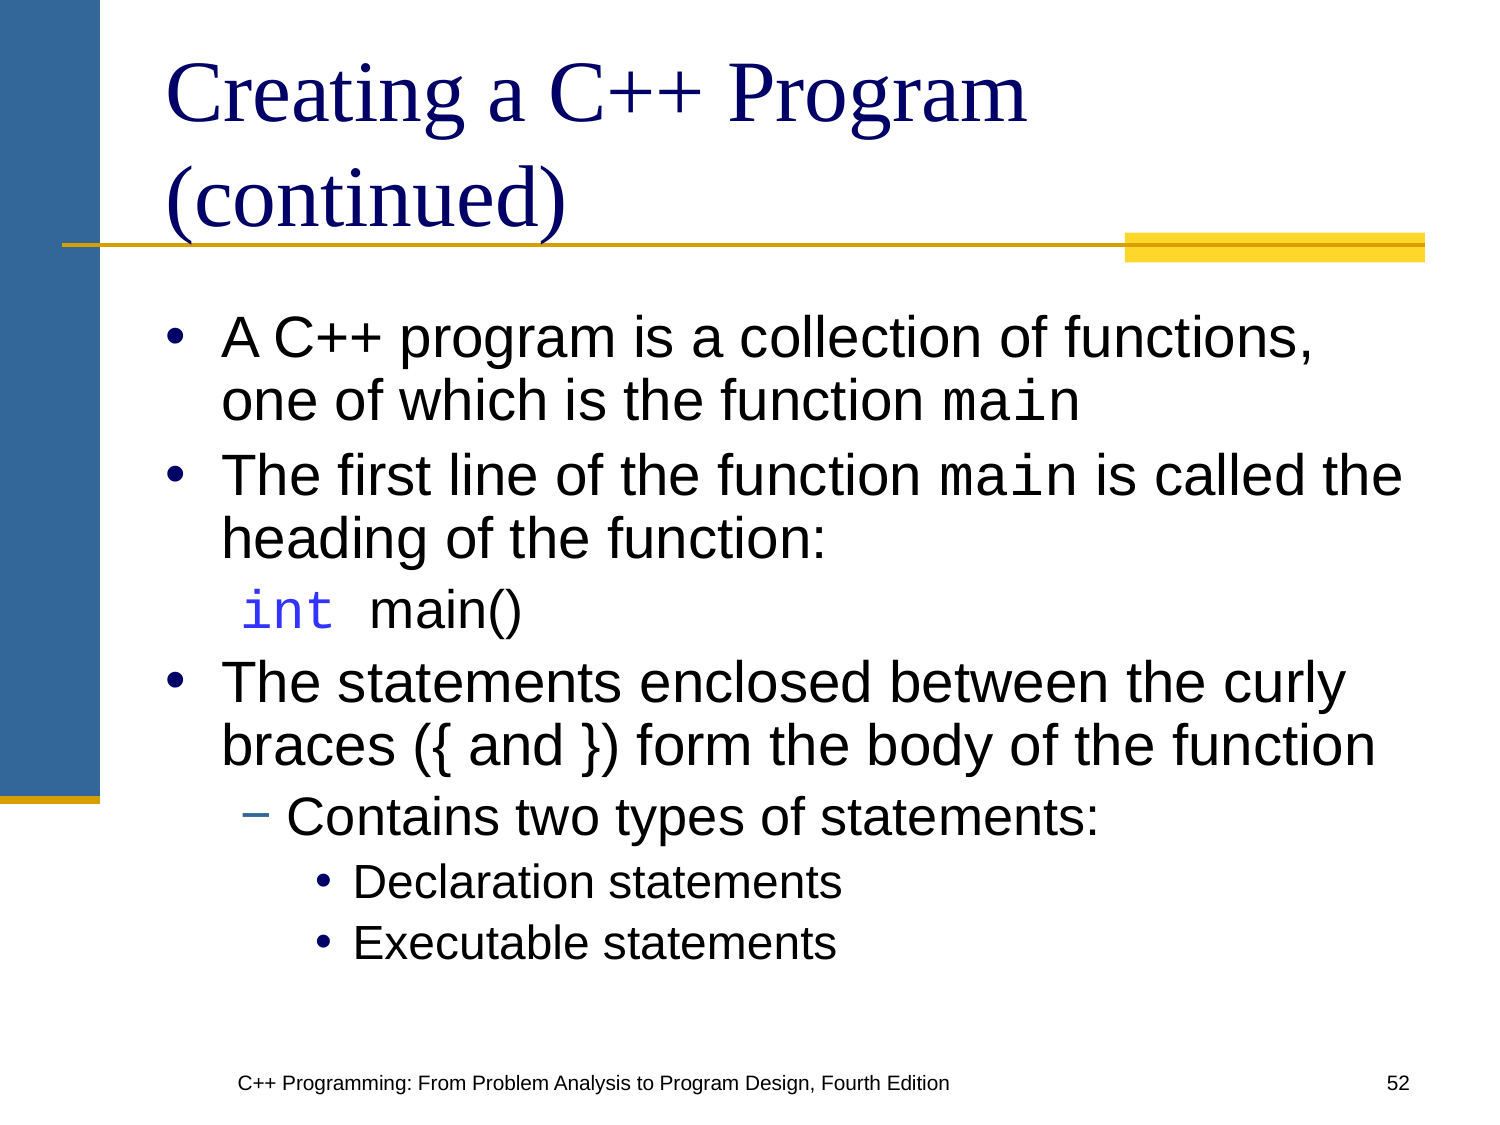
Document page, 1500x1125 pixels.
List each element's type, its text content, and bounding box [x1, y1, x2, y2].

title Creating a C++ Program (continued) [150, 45, 1425, 234]
text_box ‹#› [1112, 1062, 1425, 1100]
text_box C++ Programming: From Problem Analysis to Program Design, Fourth Edition [149, 1062, 1038, 1100]
list A C++ program is a collection of functions, one of which is the function main The first line of the function main is called the heading of the function: int main() The statements enclosed between the curly braces ({ and }) form the body of the function Contains two types of statements: Declaration statements Executable statements [150, 299, 1425, 1006]
